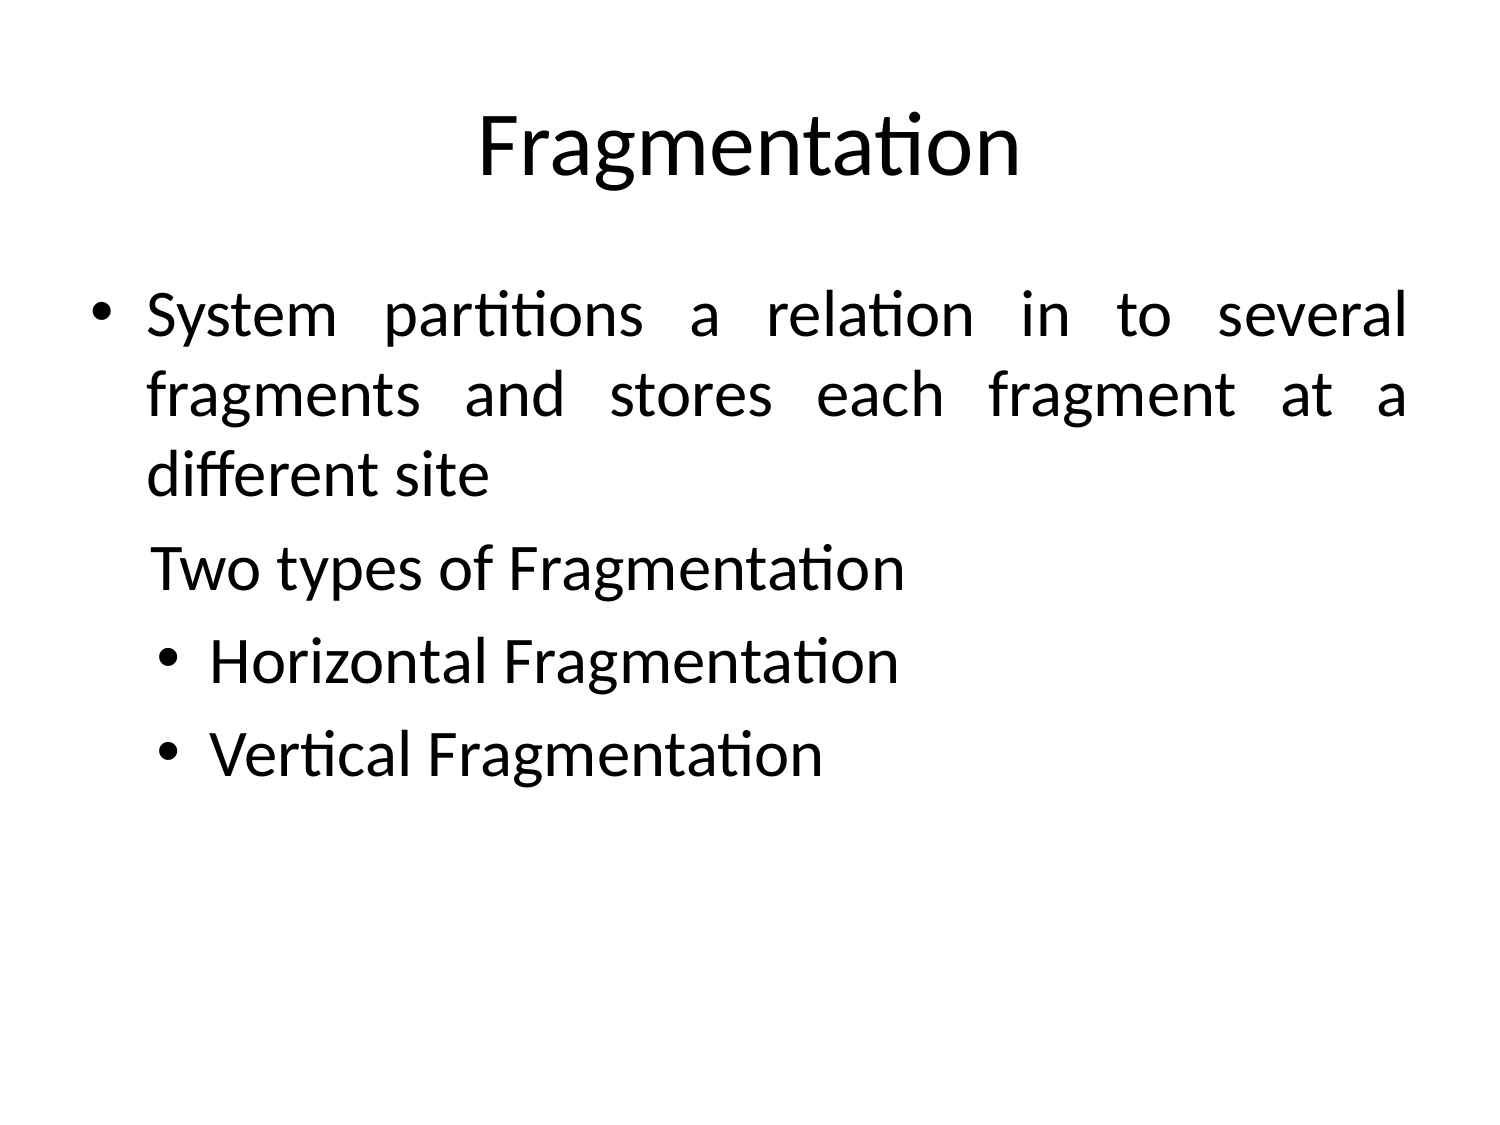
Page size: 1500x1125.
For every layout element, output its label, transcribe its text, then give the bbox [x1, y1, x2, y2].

title Fragmentation [75, 45, 1425, 233]
list System partitions a relation in to several fragments and stores each fragment at a different site Two types of Fragmentation Horizontal Fragmentation Vertical Fragmentation [75, 262, 1425, 1005]
